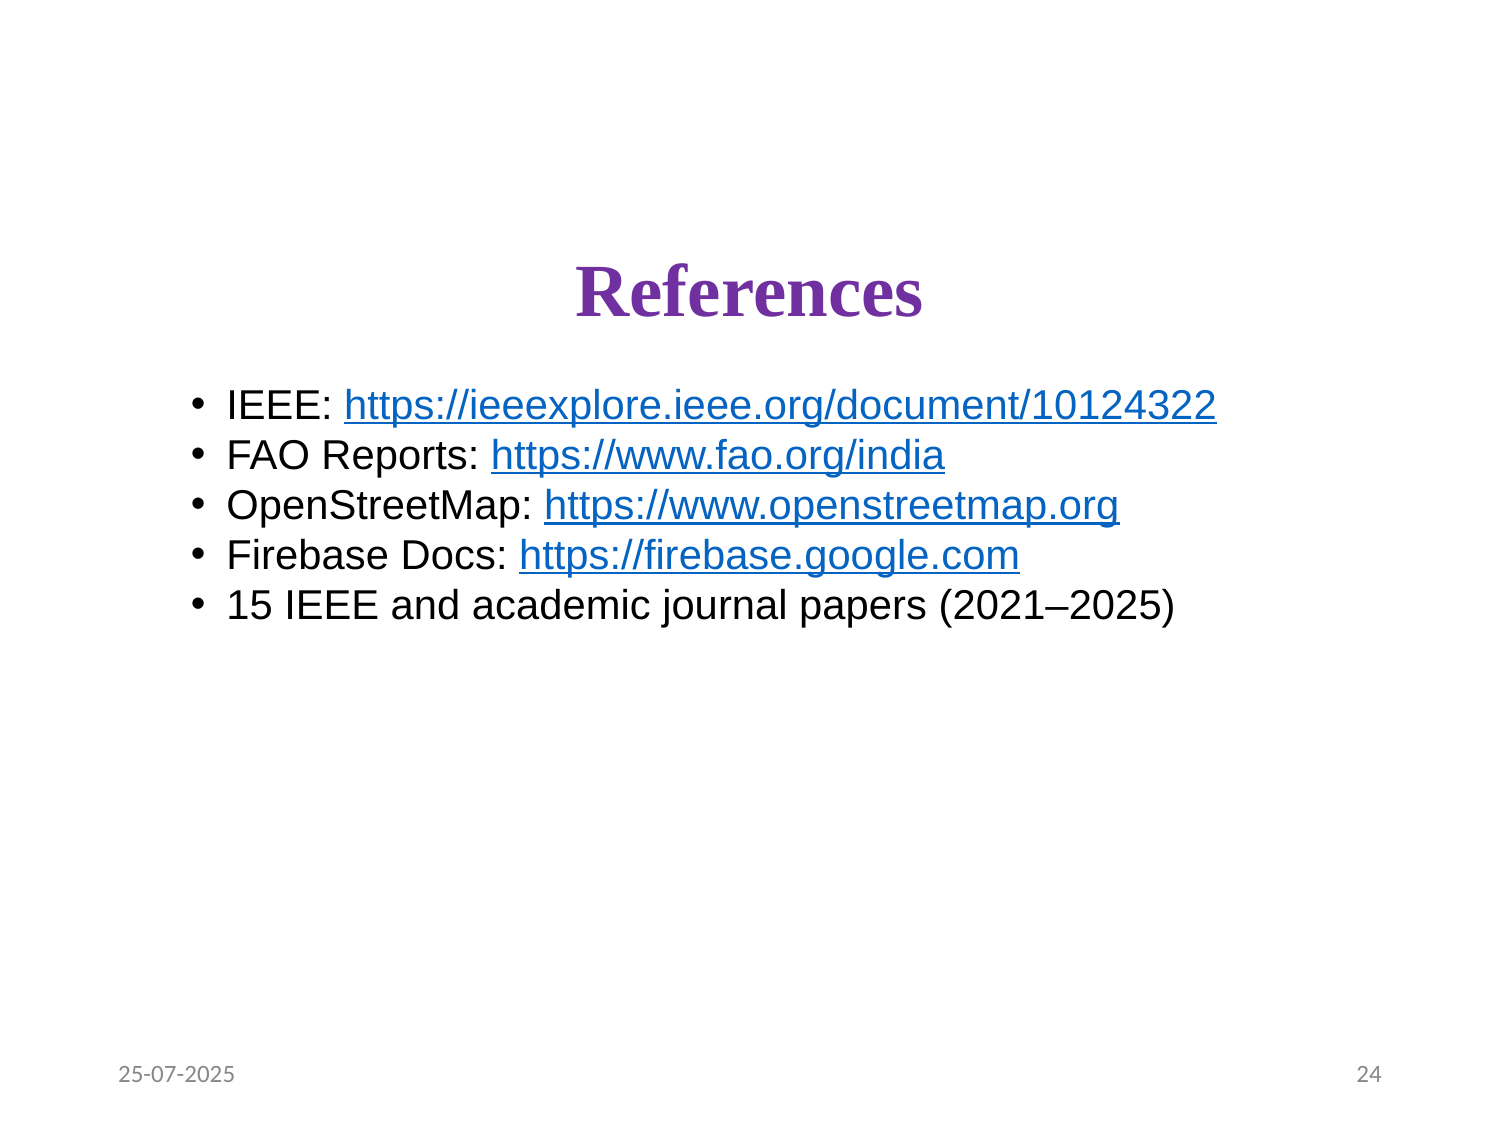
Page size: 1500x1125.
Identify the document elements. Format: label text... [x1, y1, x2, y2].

title References [103, 248, 1397, 336]
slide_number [103, 1042, 441, 1103]
slide_number 24 [1059, 1042, 1397, 1103]
text_box IEEE: https://ieeexplore.ieee.org/document/10124322 FAO Reports: https://www.fao.org/india OpenStreetMap: https://www.openstreetmap.org Firebase Docs: https://firebase.google.com 15 IEEE and academic journal papers (2021–2025) [176, 370, 1324, 636]
